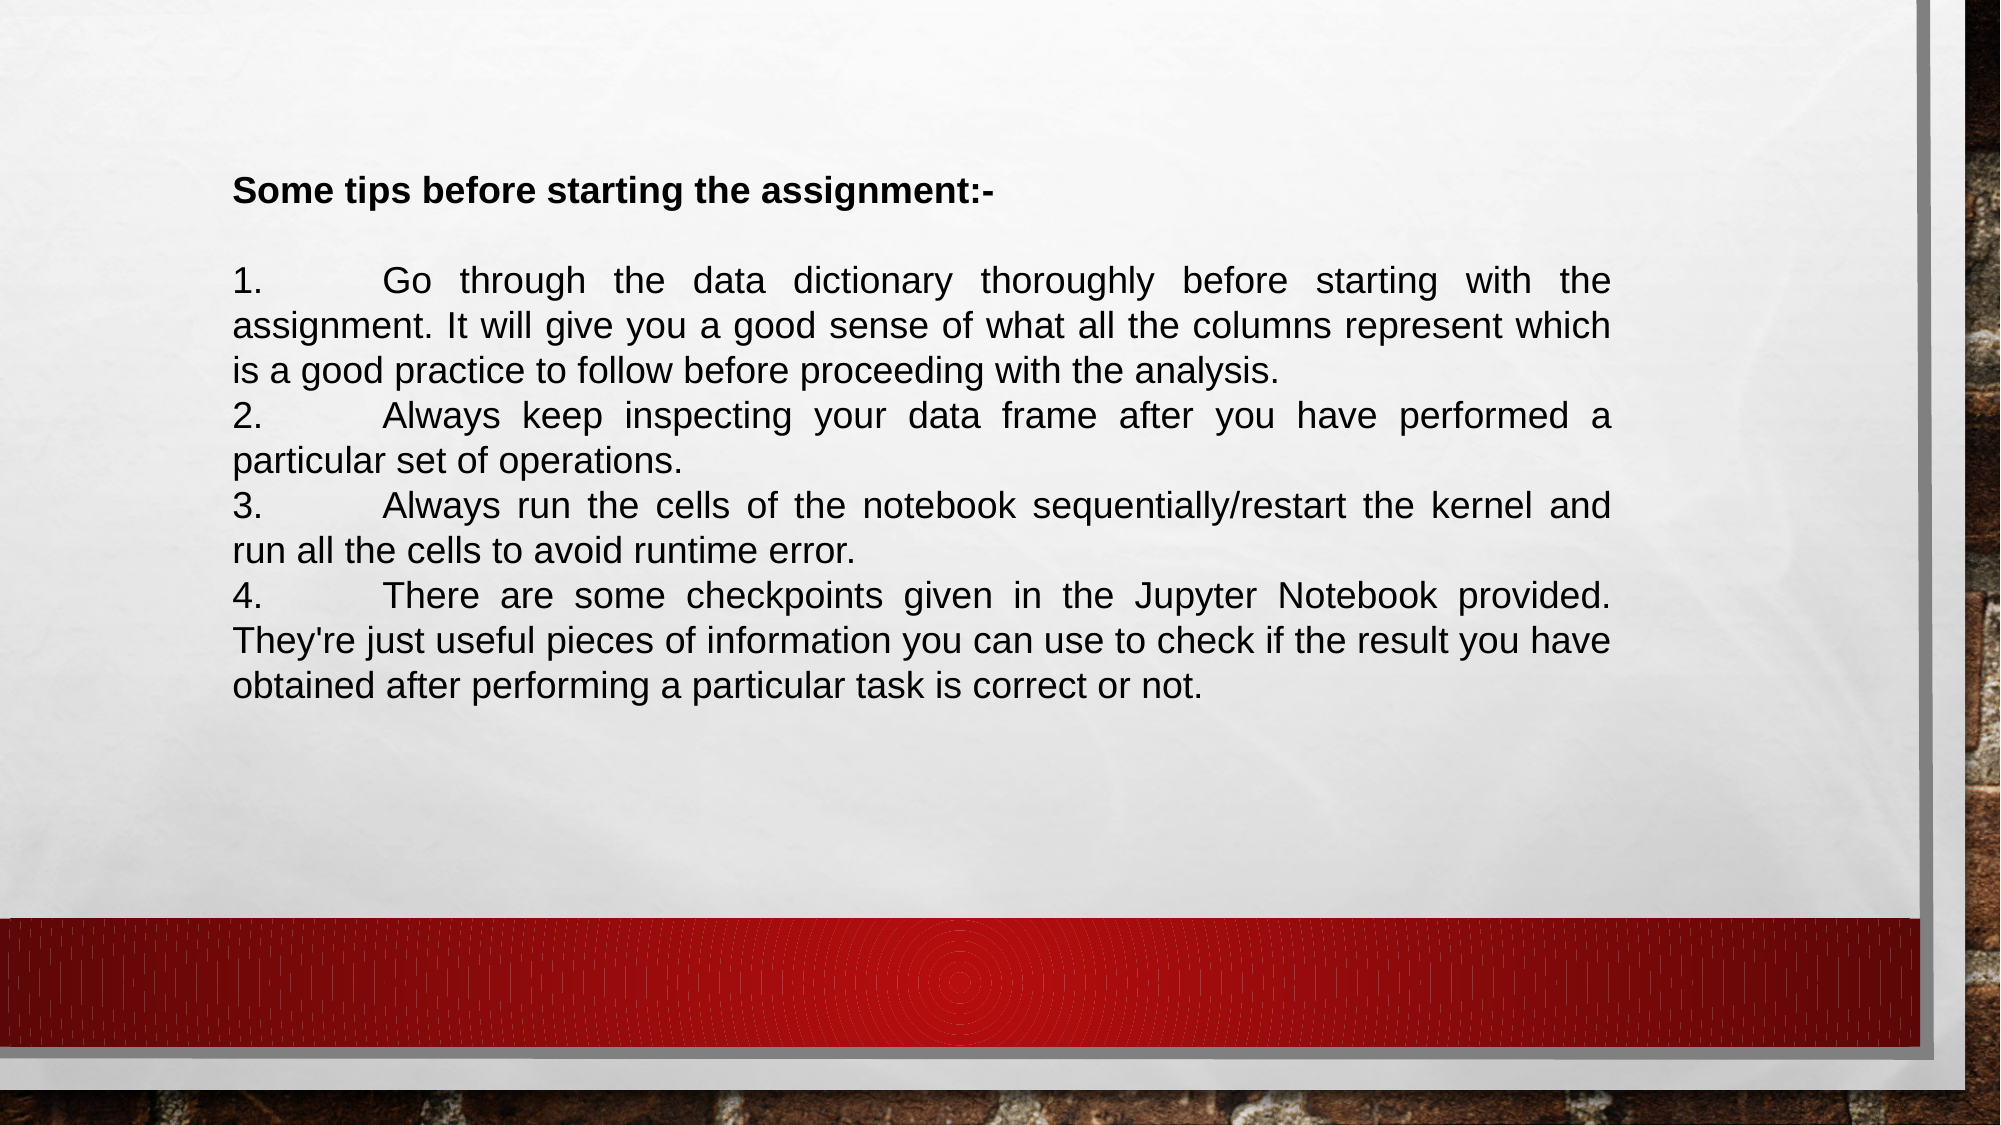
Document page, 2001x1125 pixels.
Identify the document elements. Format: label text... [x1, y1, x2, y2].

text_box Some tips before starting the assignment:- 1. Go through the data dictionary thoroughly before starting with the assignment. It will give you a good sense of what all the columns represent which is a good practice to follow before proceeding with the analysis. 2. Always keep inspecting your data frame after you have performed a particular set of operations. 3. Always run the cells of the notebook sequentially/restart the kernel and run all the cells to avoid runtime error. 4. There are some checkpoints given in the Jupyter Notebook provided. They're just useful pieces of information you can use to check if the result you have obtained after performing a particular task is correct or not. [217, 158, 1627, 714]
picture [0, 0, 2000, 1125]
